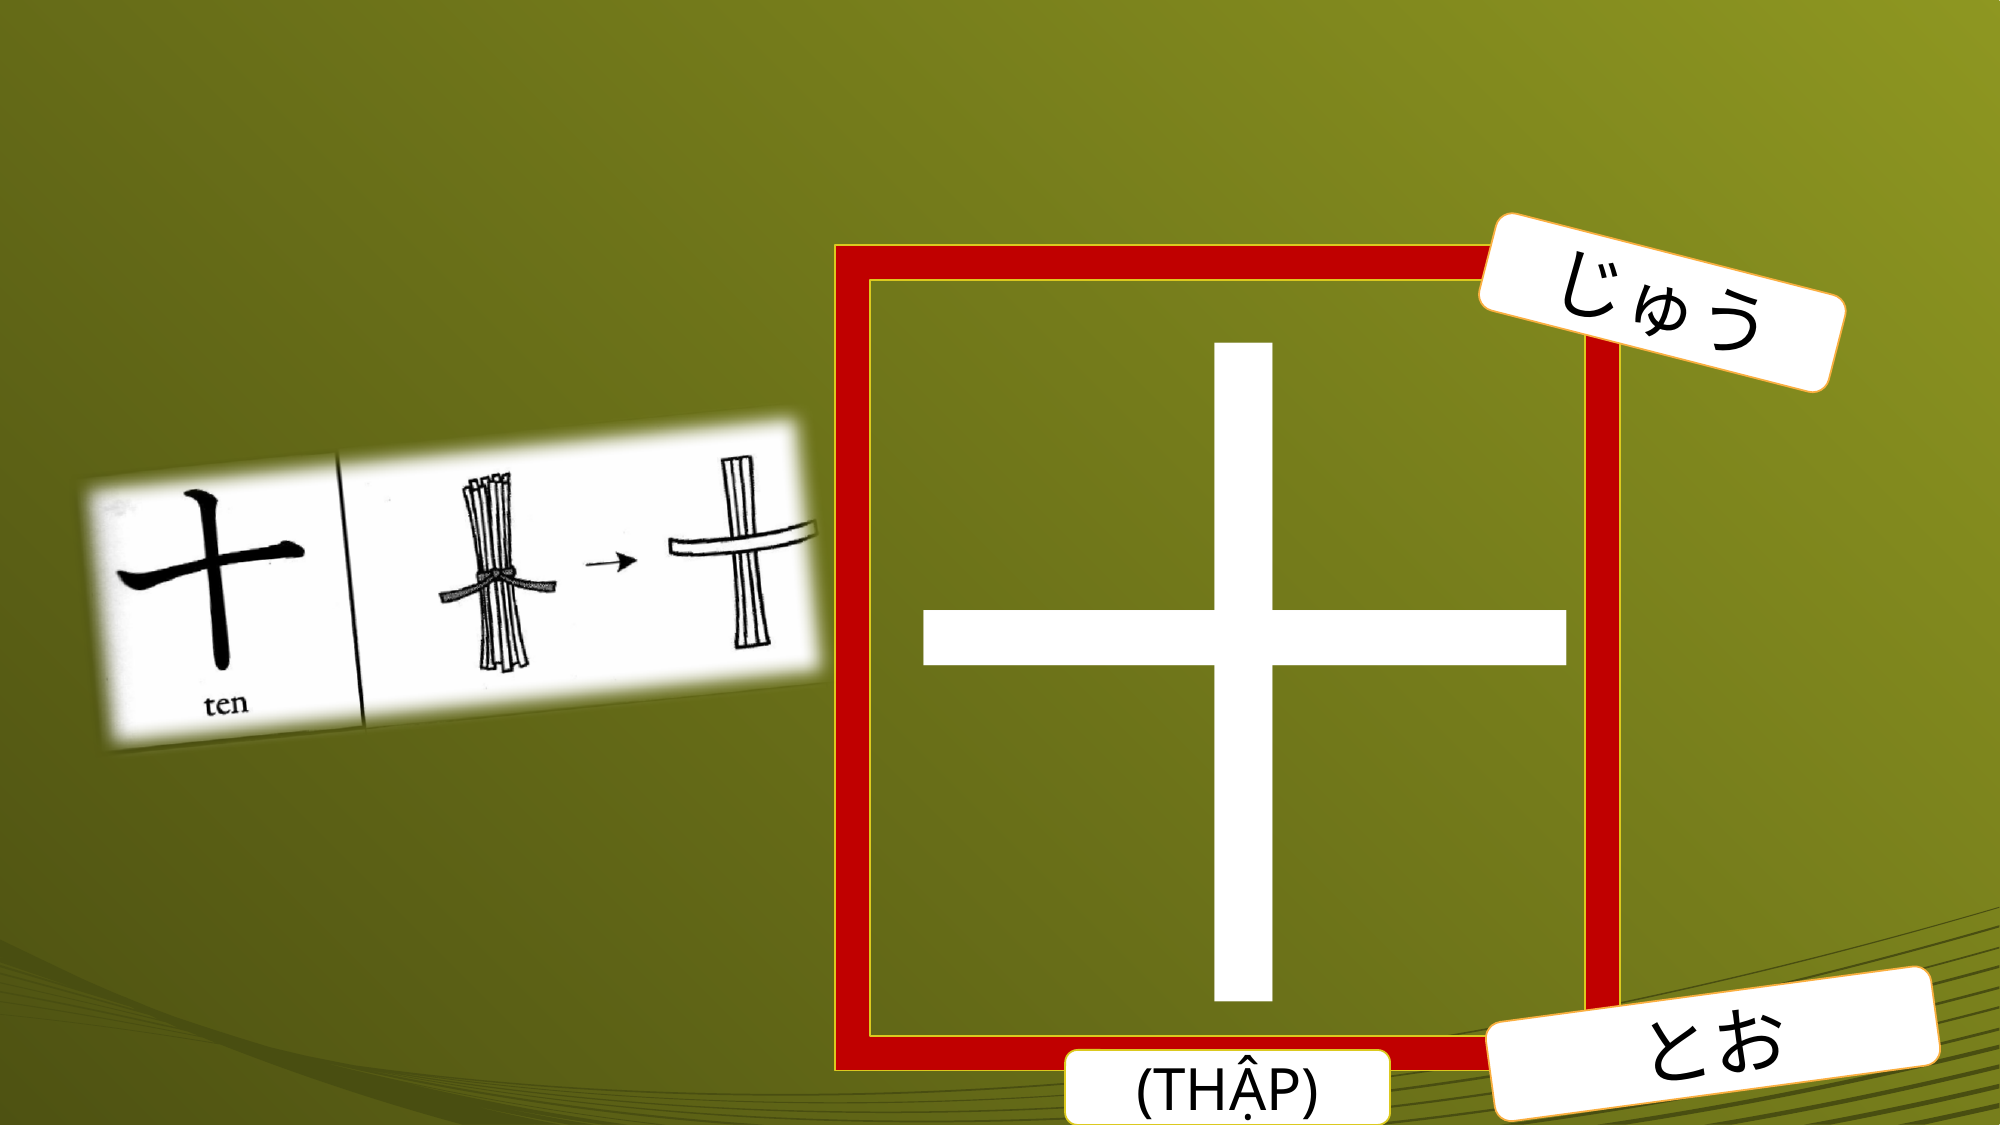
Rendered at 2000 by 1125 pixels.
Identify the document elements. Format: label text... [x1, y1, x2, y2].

text_box (THẬP) [1064, 1048, 1391, 1125]
text_box 十 [1584, 336, 1621, 1009]
text_box とお [1485, 965, 1941, 1122]
text_box じゅう [1478, 212, 1847, 394]
text_box 十 [834, 244, 1490, 1071]
picture [78, 429, 828, 733]
